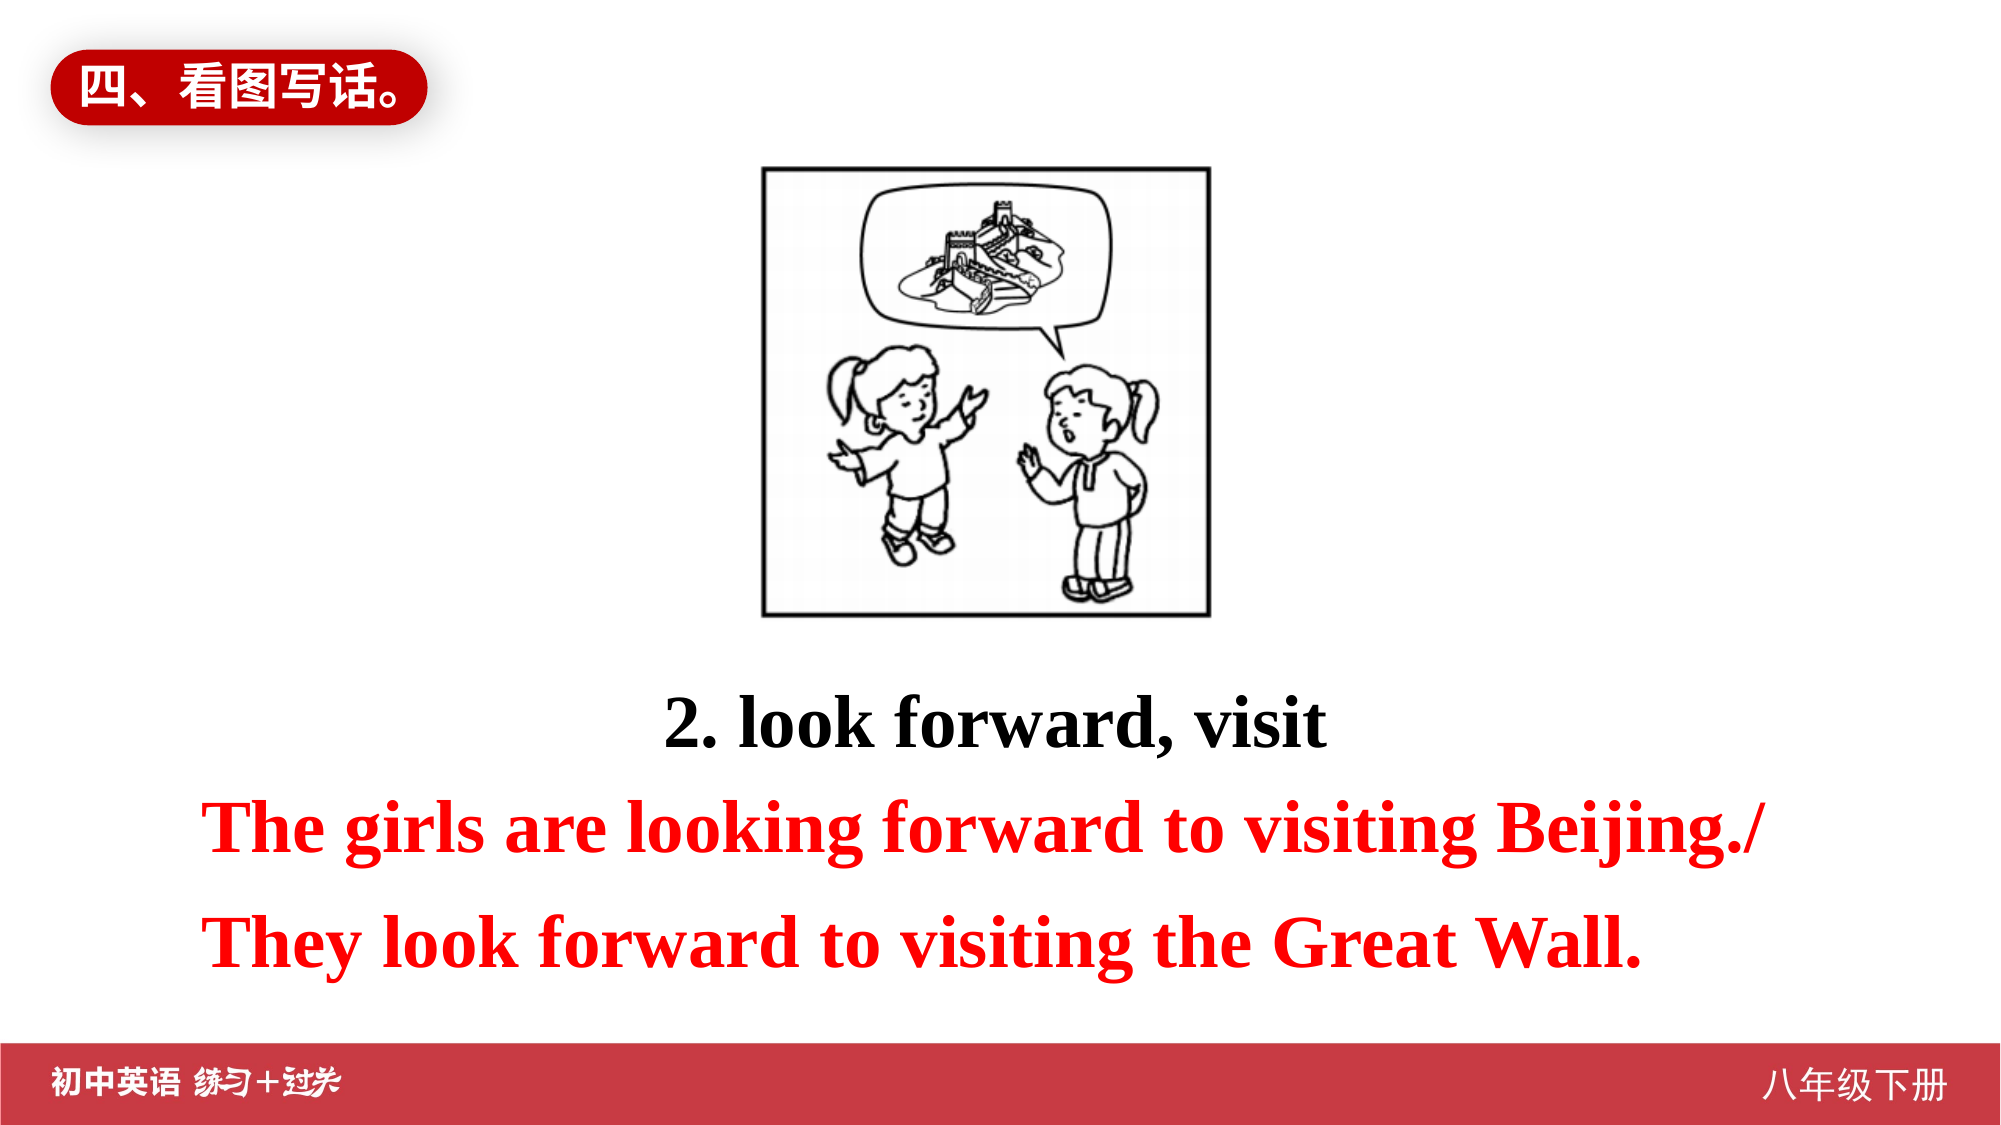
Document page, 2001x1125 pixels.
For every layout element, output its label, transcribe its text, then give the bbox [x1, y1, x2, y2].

text_box [70, 122, 408, 127]
text_box [49, 58, 63, 117]
text_box 四、看图写话。 [63, 47, 428, 122]
picture [0, 0, 2001, 1125]
text_box 2. look forward, visit [648, 619, 1379, 745]
text_box The girls are looking forward to visiting Beijing./ They look forward to visiting the Great Wall. [186, 745, 1896, 990]
